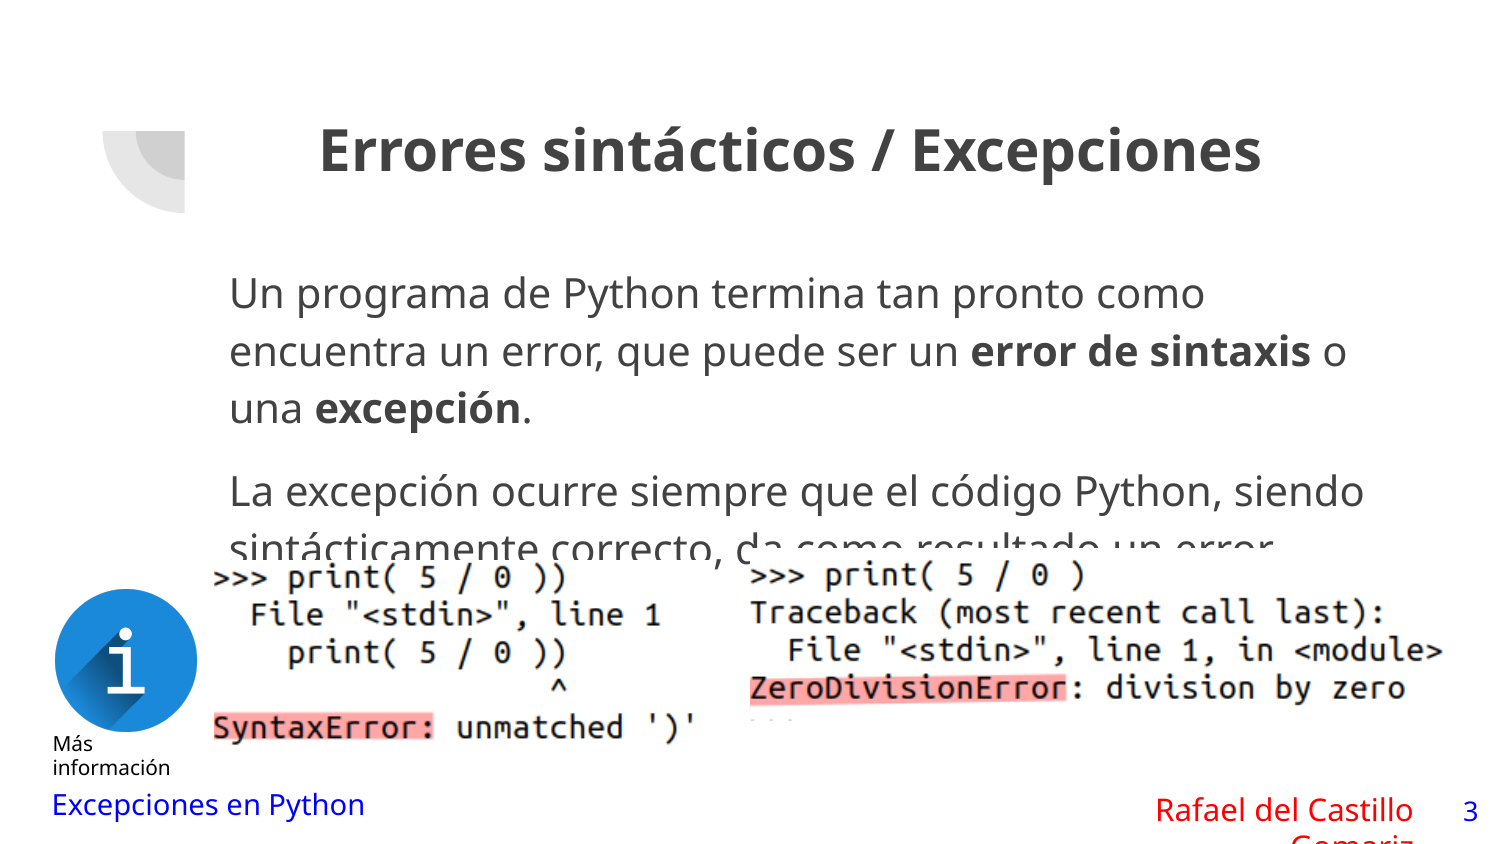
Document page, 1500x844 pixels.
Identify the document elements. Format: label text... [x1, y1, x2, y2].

list Un programa de Python termina tan pronto como encuentra un error, que puede ser un error de sintaxis o una excepción. La excepción ocurre siempre que el código Python, siendo sintácticamente correcto, da como resultado un error. [213, 244, 1388, 769]
text_box Más información [37, 715, 208, 754]
picture [54, 589, 197, 732]
picture [213, 559, 712, 759]
picture [749, 548, 1455, 721]
title Errores sintácticos / Excepciones [213, 98, 1368, 244]
